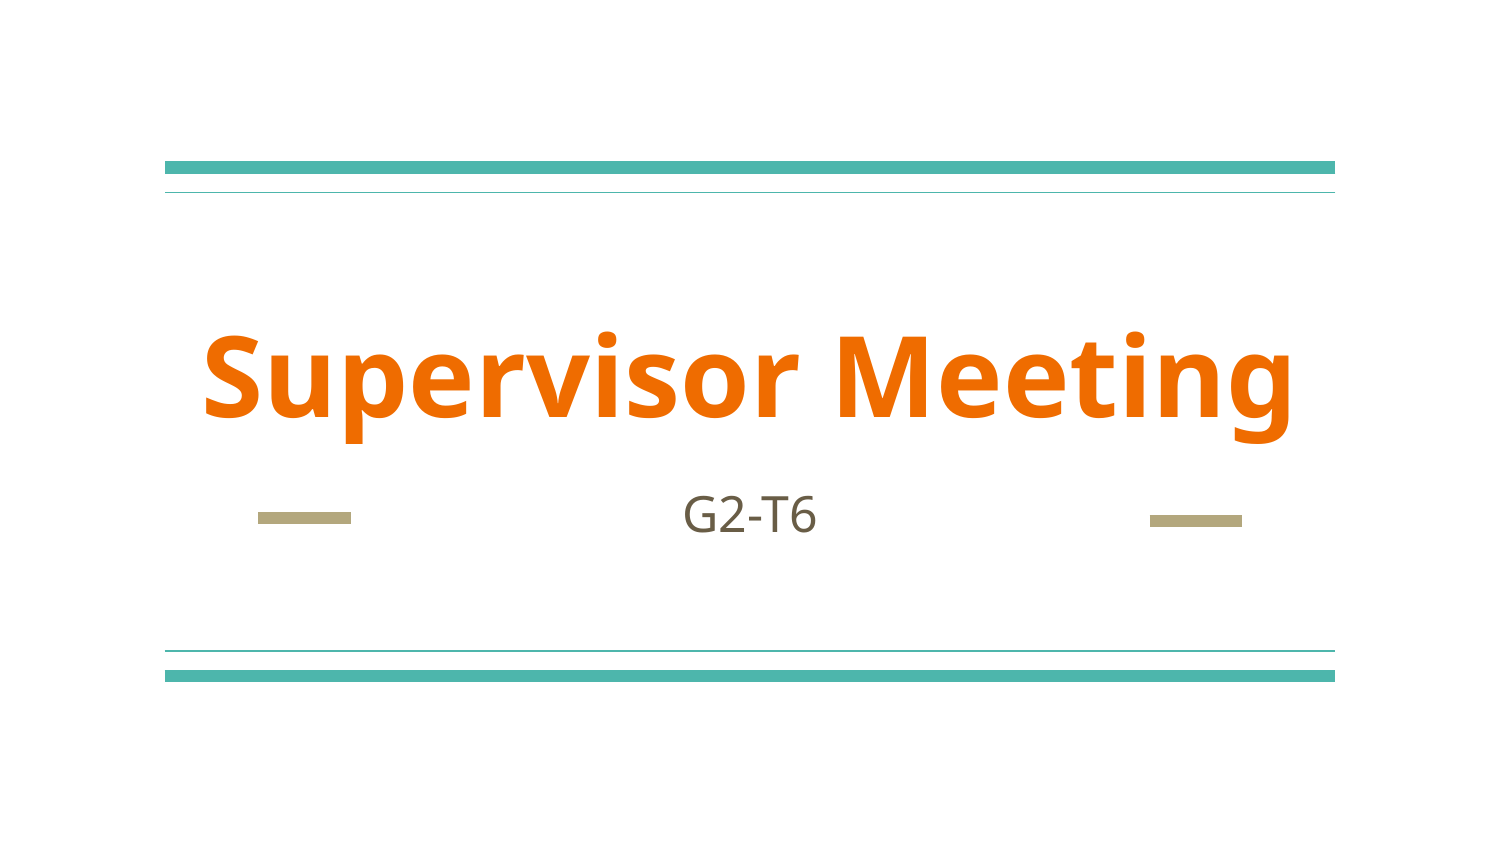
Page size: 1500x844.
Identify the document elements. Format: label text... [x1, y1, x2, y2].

subtitle G2-T6 [350, 467, 1150, 598]
title Supervisor Meeting [164, 287, 1336, 456]
